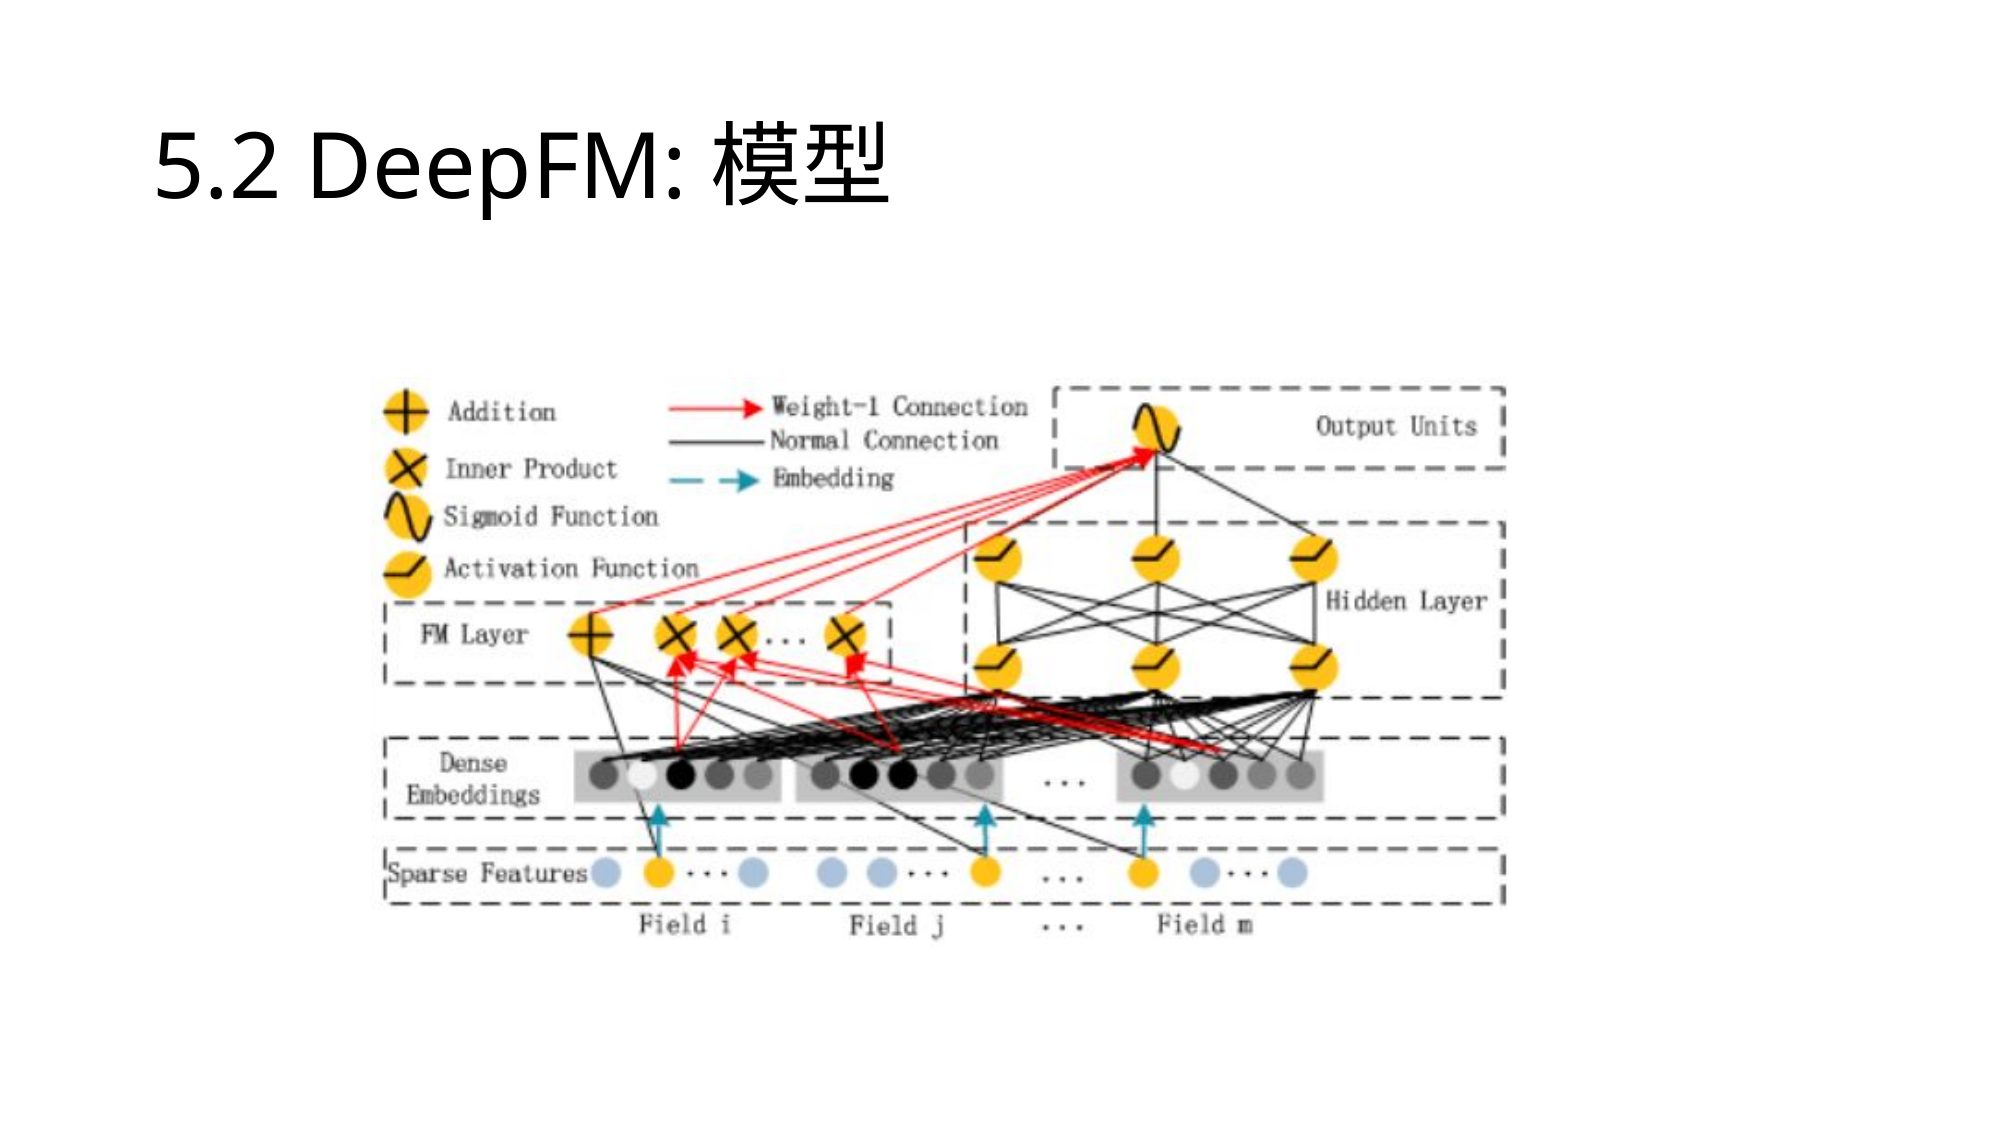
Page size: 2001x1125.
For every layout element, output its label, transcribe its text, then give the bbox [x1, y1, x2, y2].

title 5.2 DeepFM:模型 [137, 59, 1863, 278]
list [371, 377, 1512, 947]
